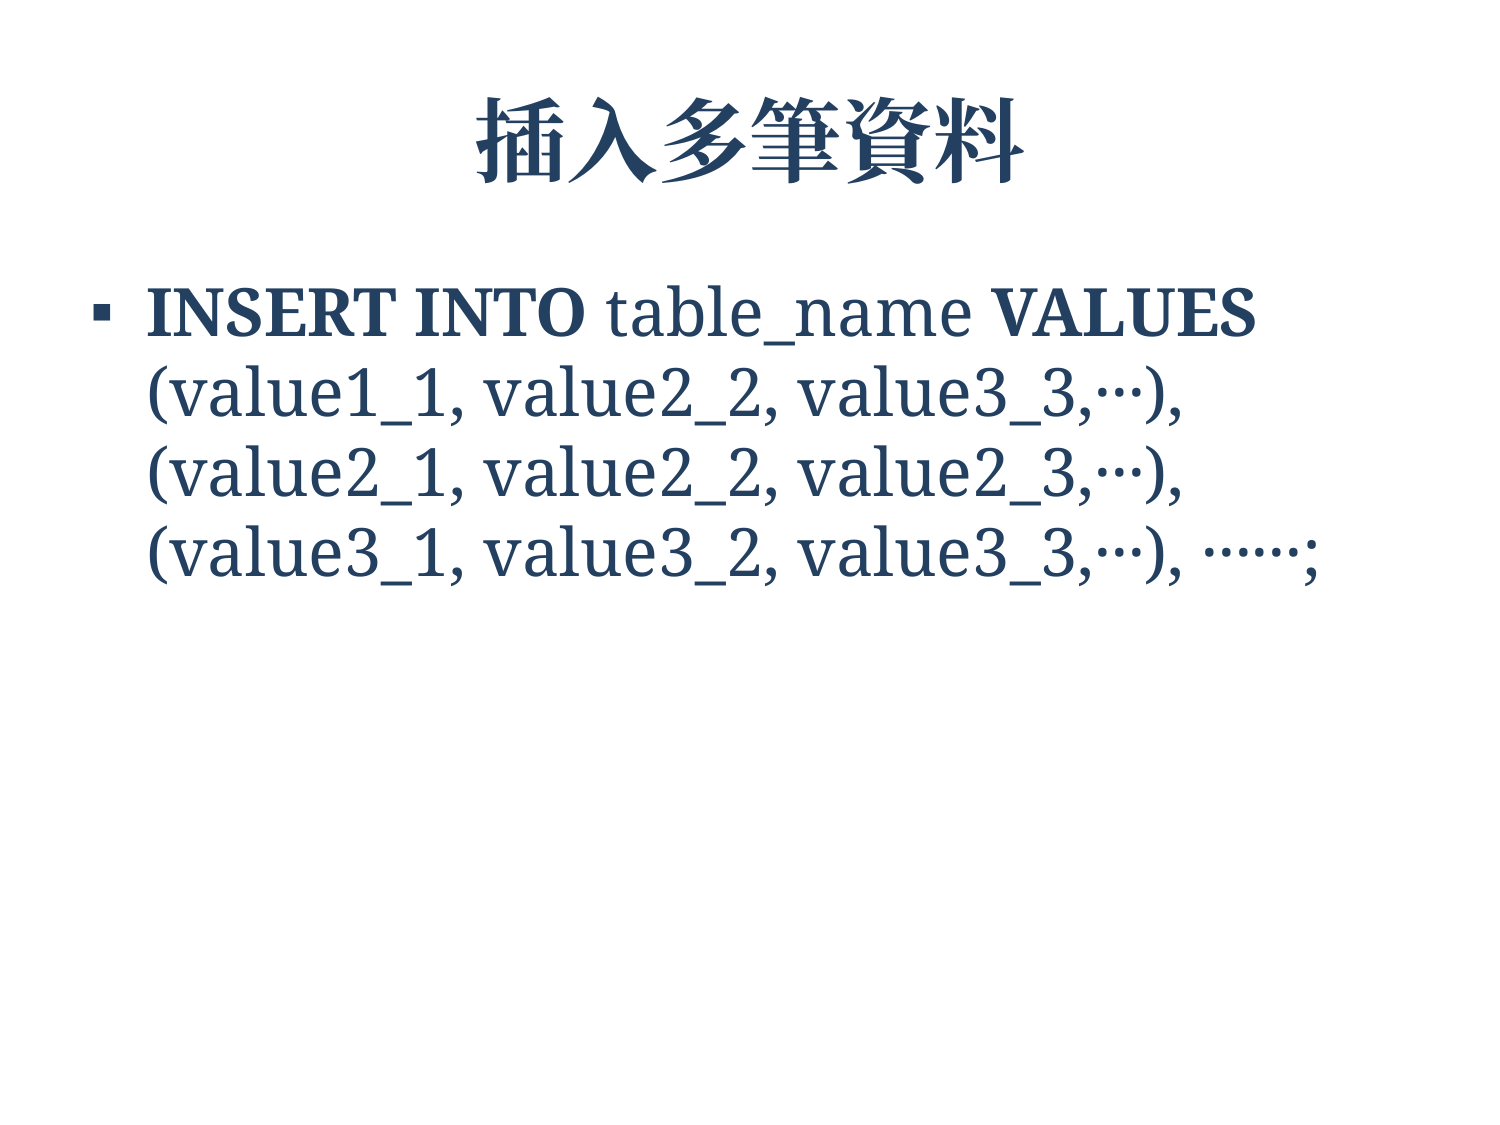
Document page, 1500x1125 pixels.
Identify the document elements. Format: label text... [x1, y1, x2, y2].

title 插入多筆資料 [75, 45, 1425, 233]
list INSERT INTO table_name VALUES (value1_1, value2_2, value3_3,···), (value2_1, value2_2, value2_3,···), (value3_1, value3_2, value3_3,···), ······; [75, 262, 1425, 1005]
